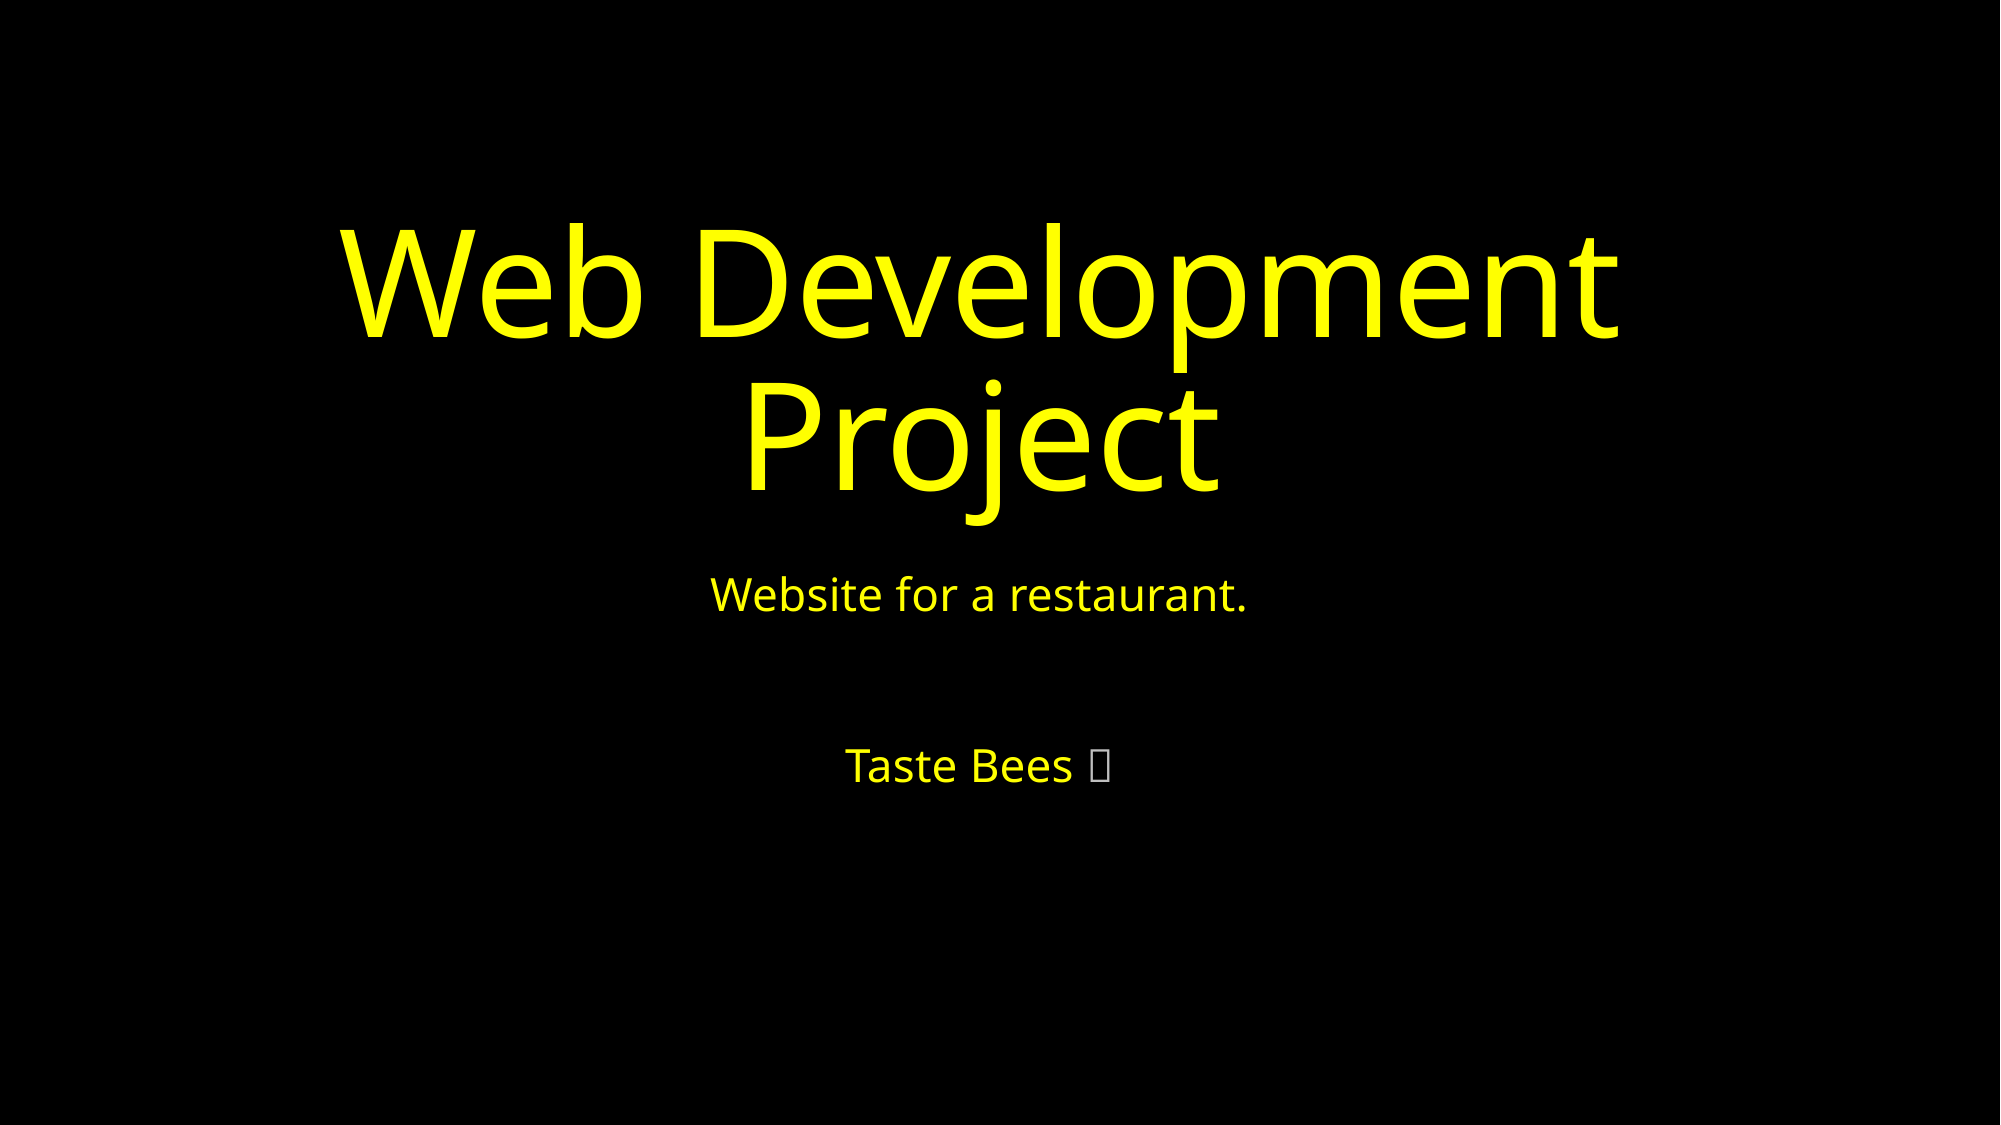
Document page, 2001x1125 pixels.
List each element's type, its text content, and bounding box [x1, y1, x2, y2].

subtitle Website for a restaurant. Taste Bees 🐝 [206, 562, 1752, 1065]
title Web Development Project [206, 124, 1752, 529]
